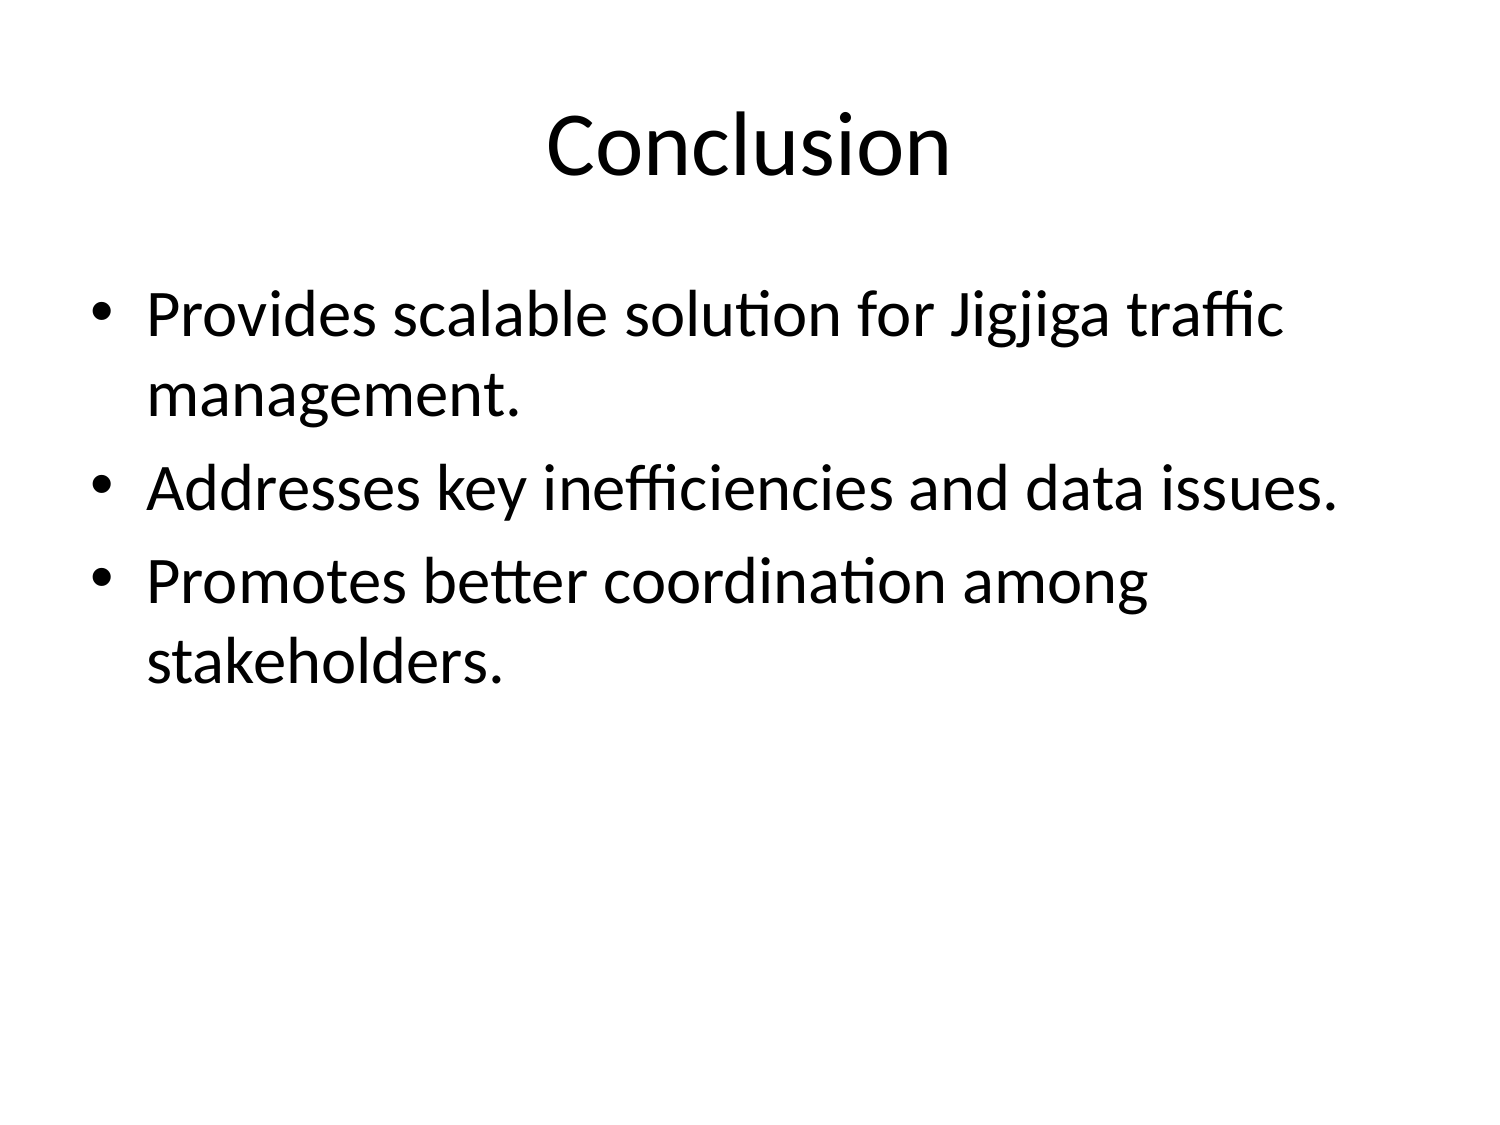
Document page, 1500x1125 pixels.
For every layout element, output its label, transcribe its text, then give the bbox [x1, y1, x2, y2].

title Conclusion [75, 45, 1425, 233]
list Provides scalable solution for Jigjiga traffic management. Addresses key inefficiencies and data issues. Promotes better coordination among stakeholders. [75, 262, 1425, 1005]
